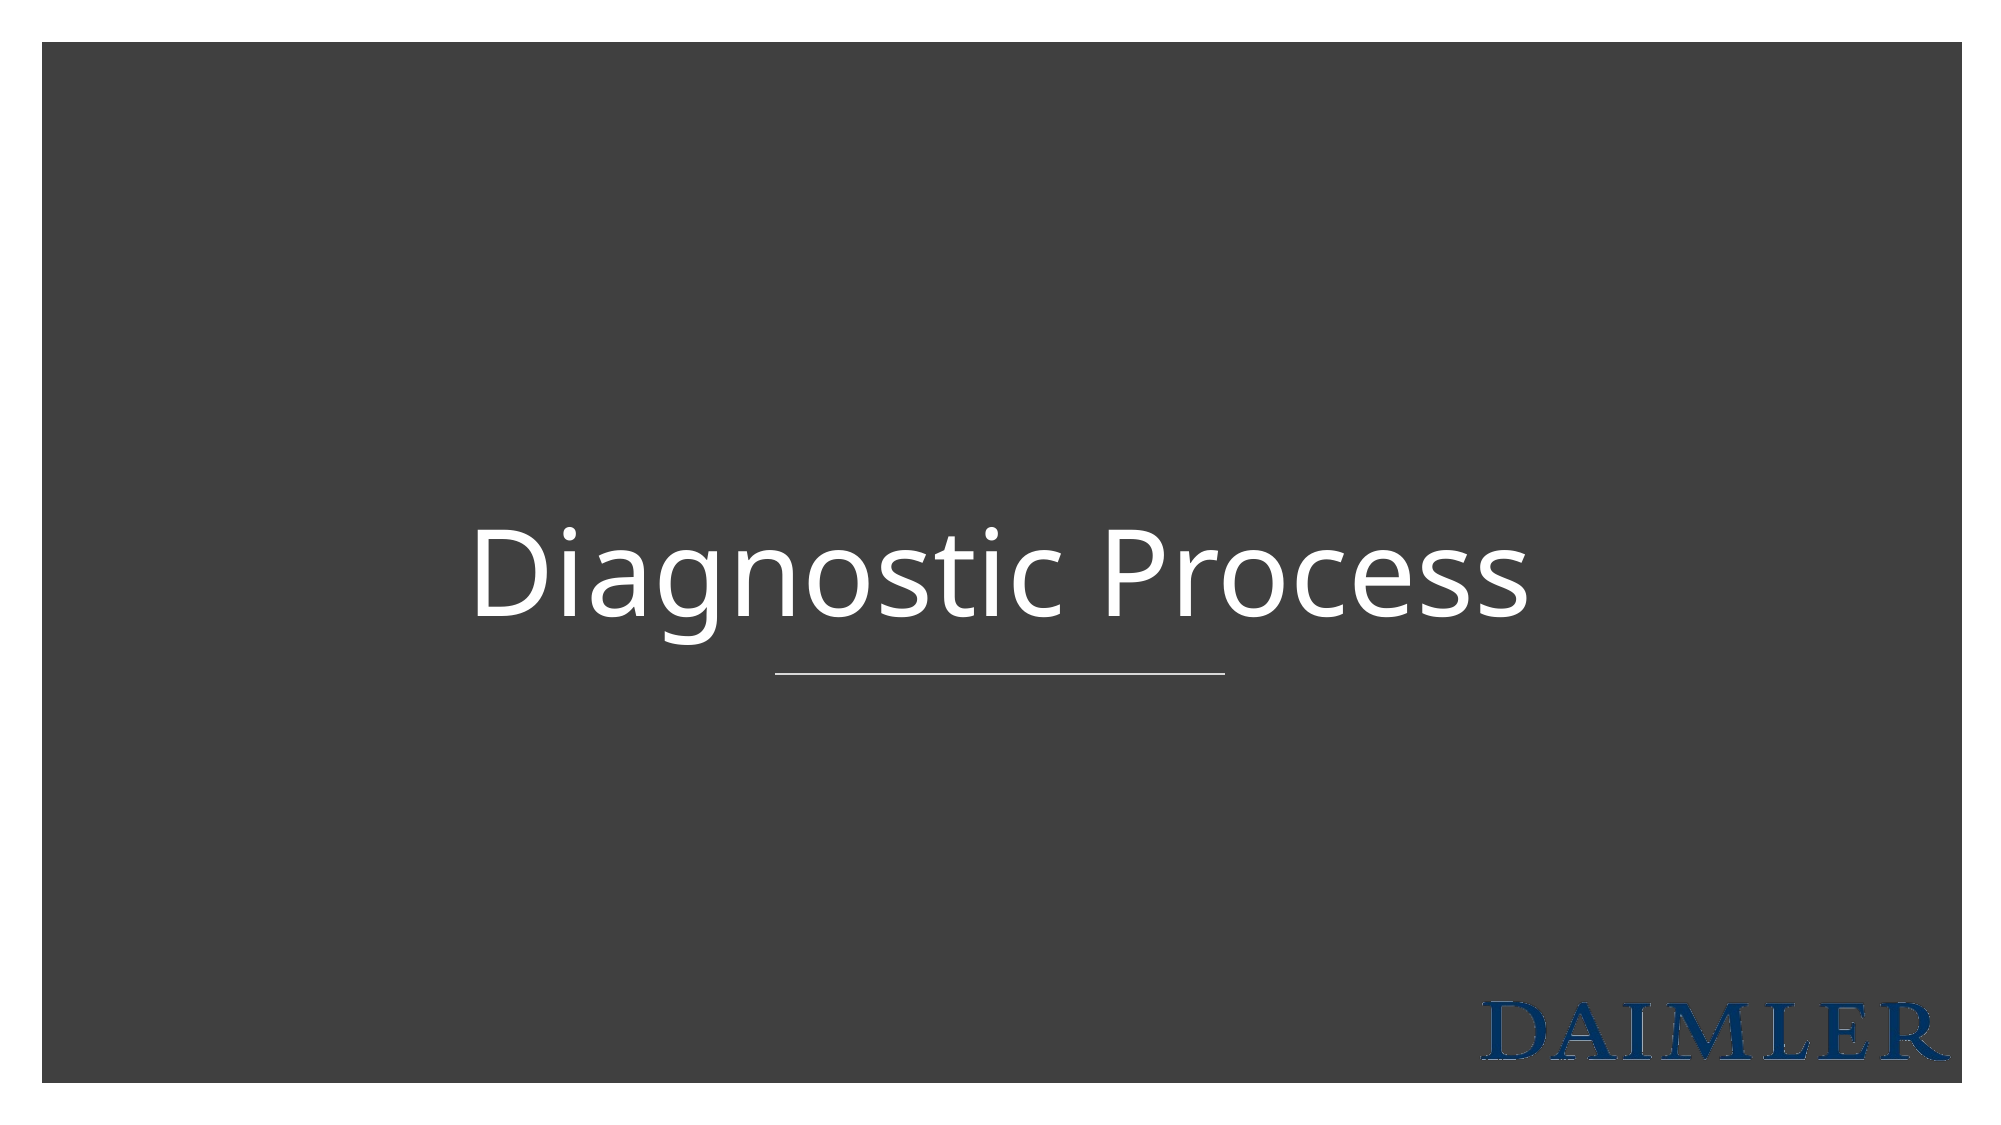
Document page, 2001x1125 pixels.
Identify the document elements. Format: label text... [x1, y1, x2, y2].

text_box [52, 52, 1952, 1073]
picture [1354, 802, 2000, 1125]
title Diagnostic Process [249, 184, 1750, 650]
text_box [0, 0, 2000, 1125]
